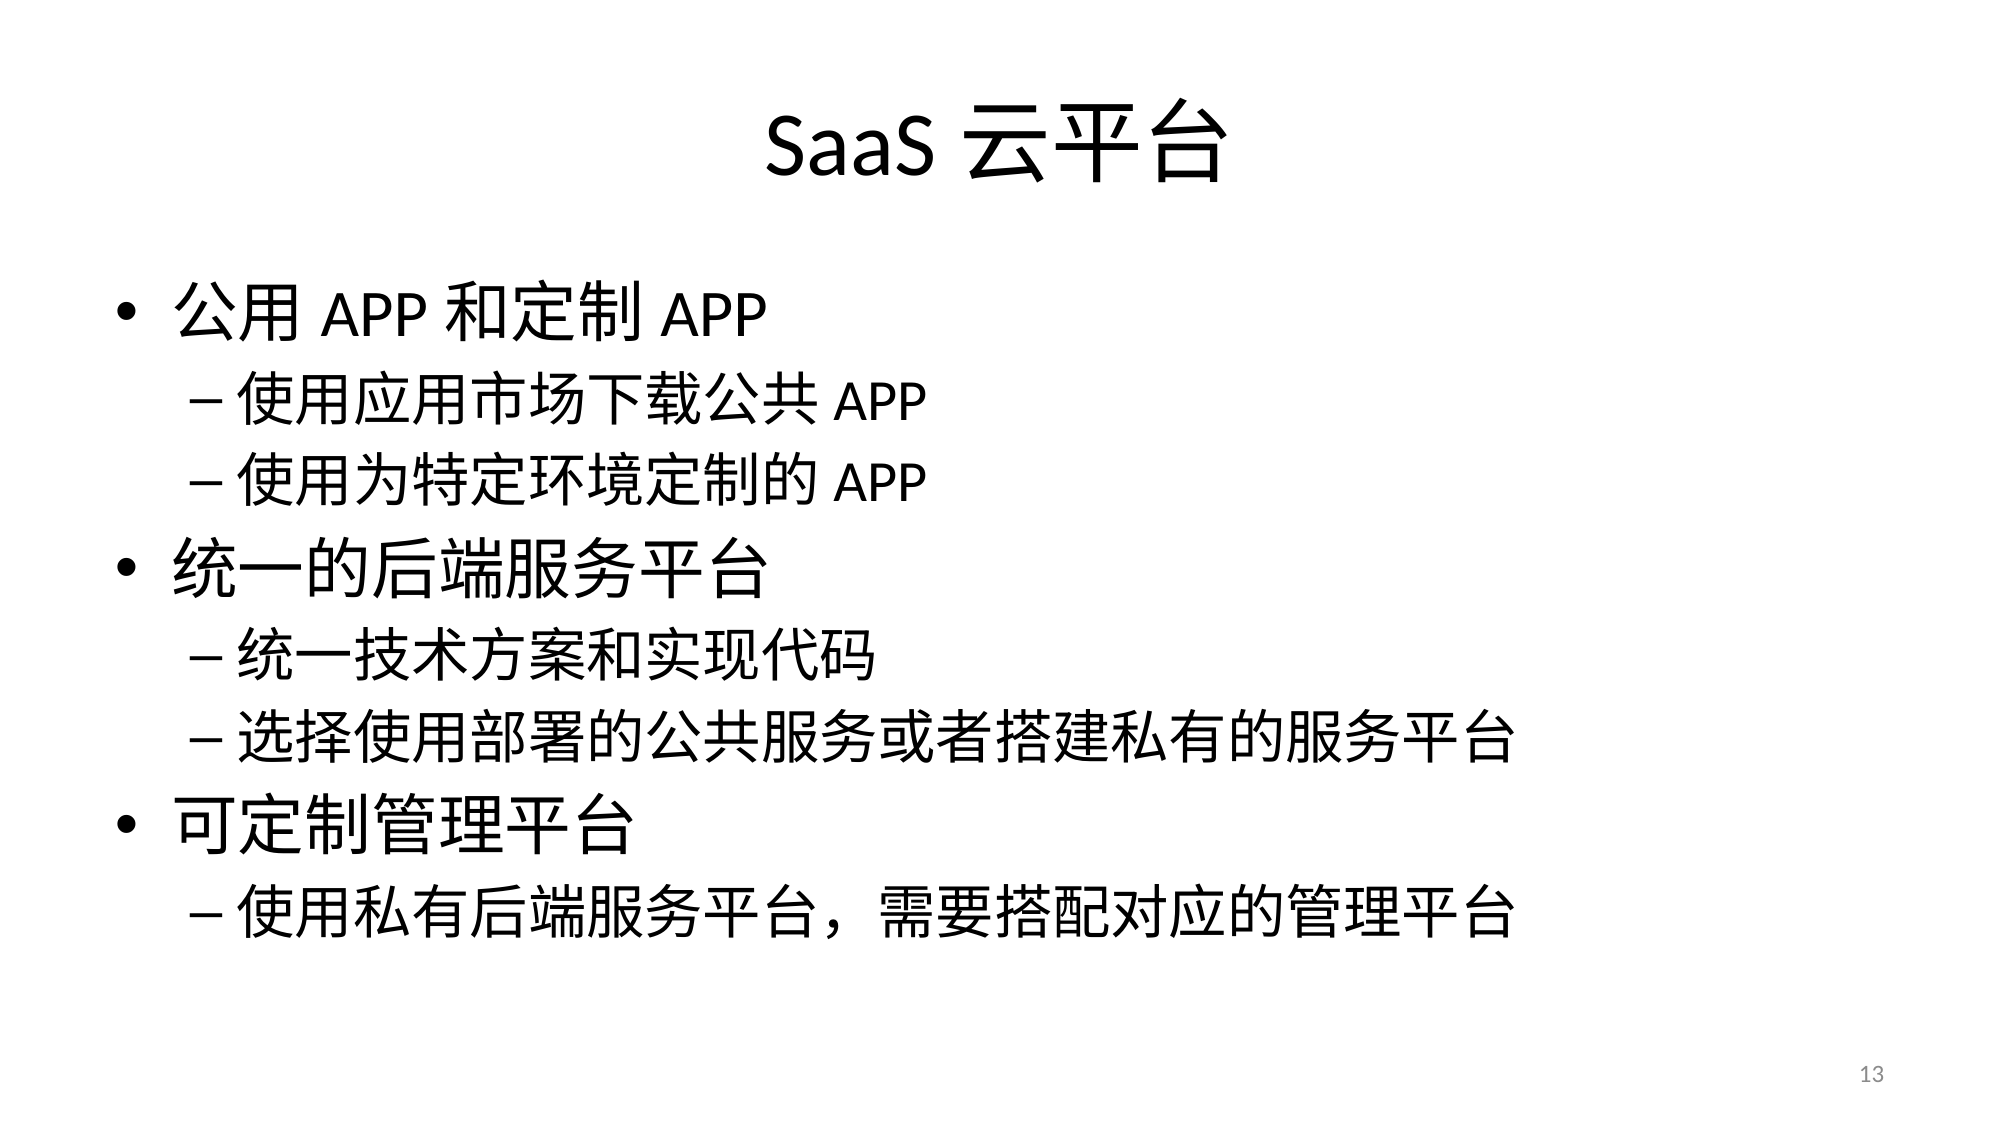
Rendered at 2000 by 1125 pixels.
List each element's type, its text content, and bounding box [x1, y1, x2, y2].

title SaaS云平台 [99, 45, 1900, 233]
slide_number 13 [1432, 1042, 1900, 1103]
list 公用APP和定制APP 使用应用市场下载公共APP 使用为特定环境定制的APP 统一的后端服务平台 统一技术方案和实现代码 选择使用部署的公共服务或者搭建私有的服务平台 可定制管理平台 使用私有后端服务平台，需要搭配对应的管理平台 [99, 262, 1900, 1005]
